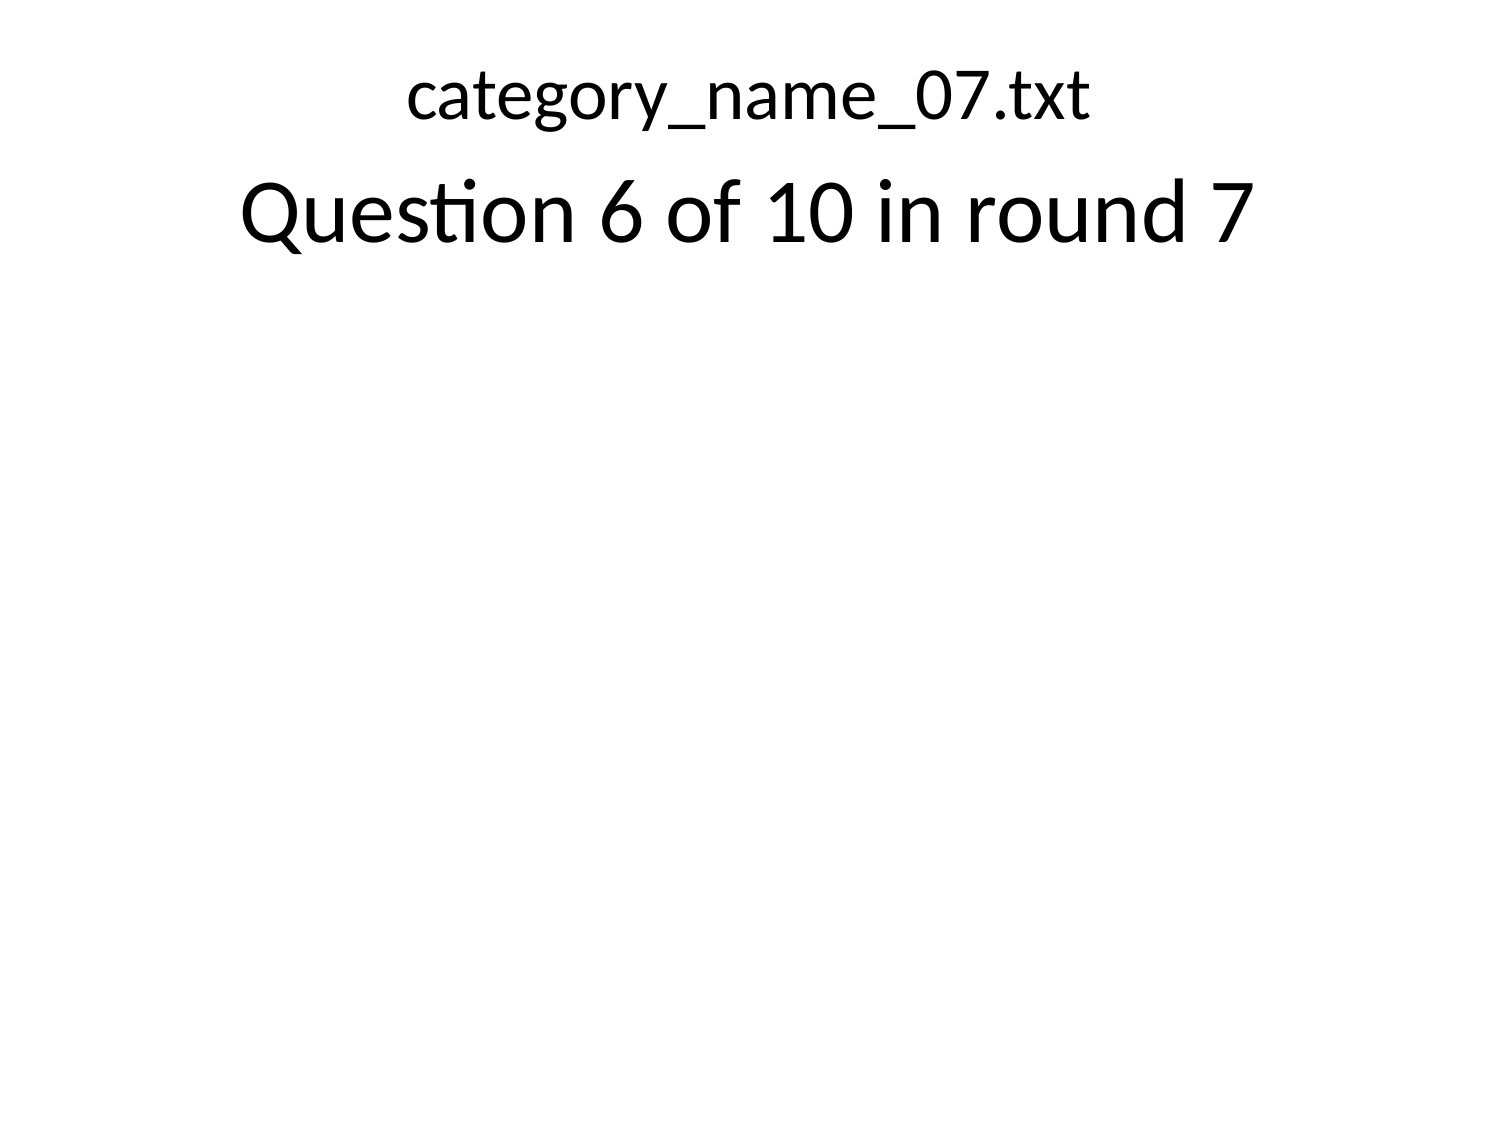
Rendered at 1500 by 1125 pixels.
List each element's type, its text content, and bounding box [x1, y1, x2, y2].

text_box category_name_07.txt [35, 37, 1463, 143]
text_box Question 6 of 10 in round 7 [35, 143, 1463, 765]
